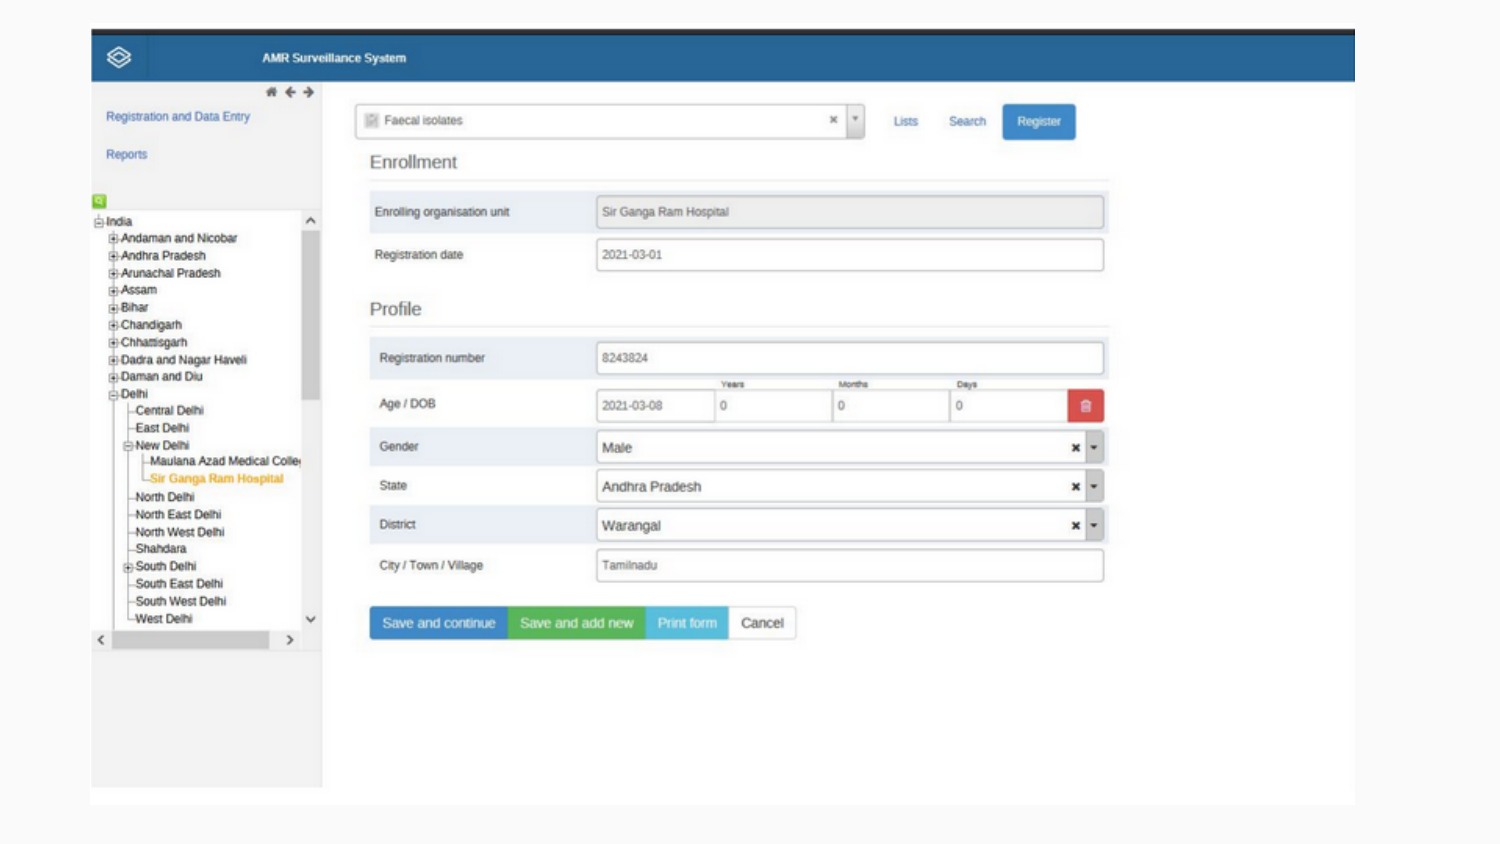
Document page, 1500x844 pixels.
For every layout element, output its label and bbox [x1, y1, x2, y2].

picture [89, 23, 1355, 806]
